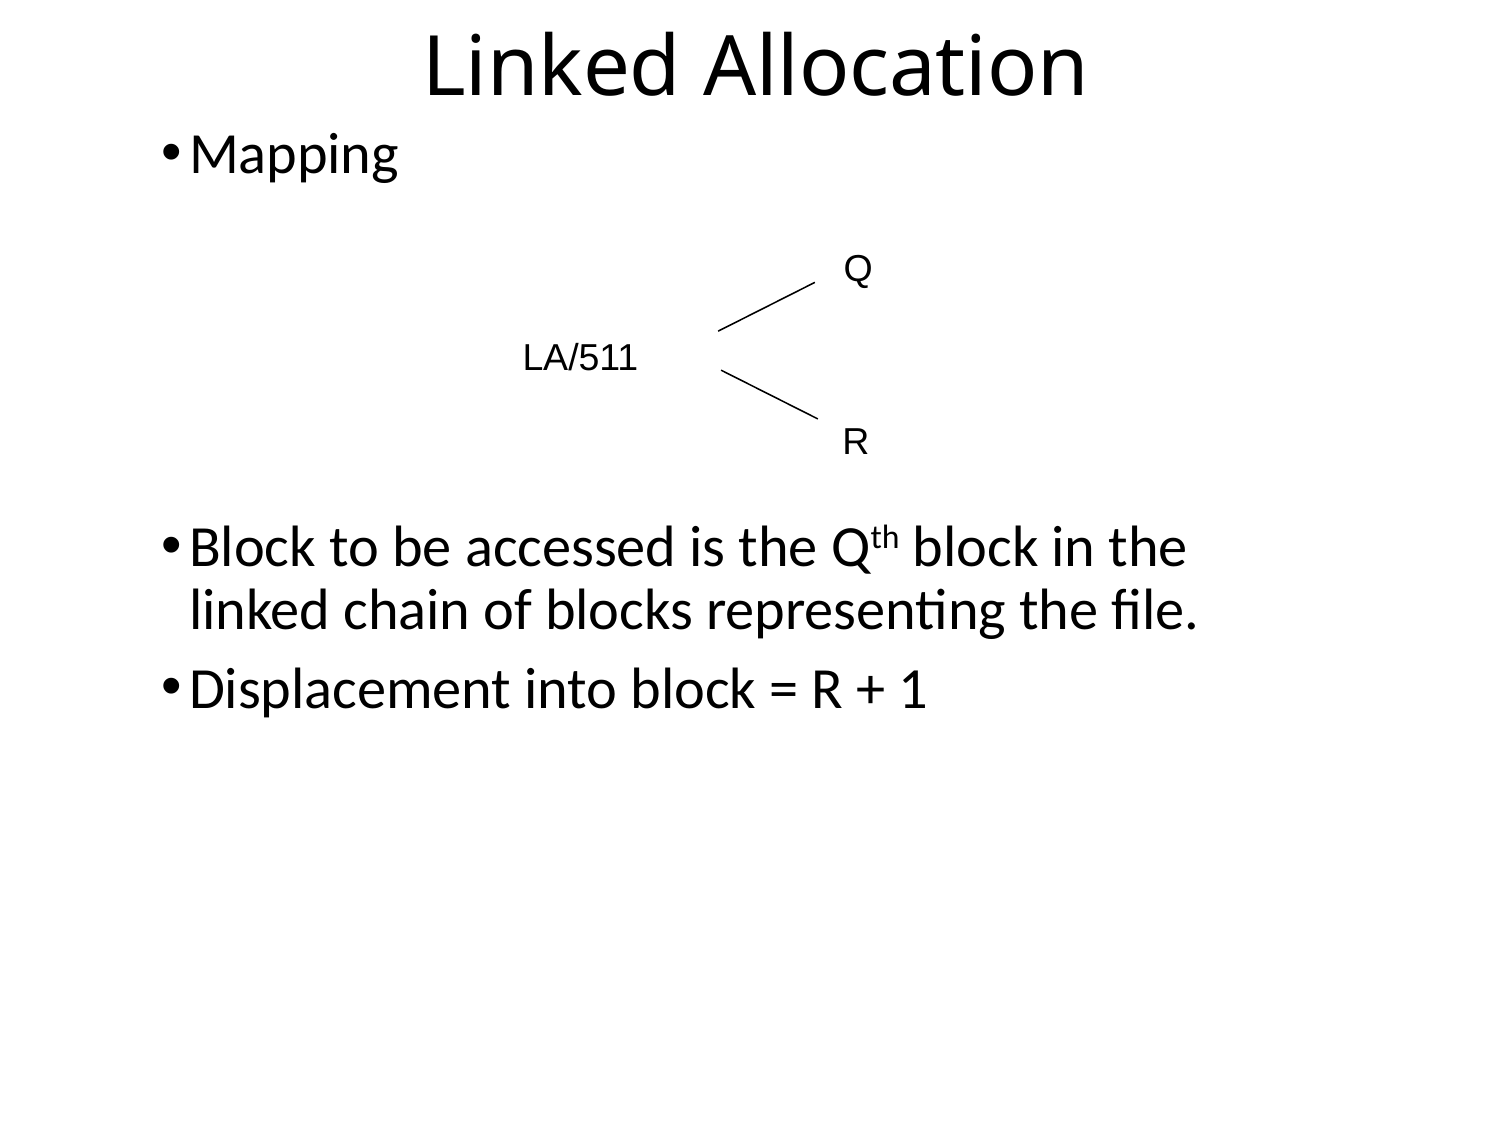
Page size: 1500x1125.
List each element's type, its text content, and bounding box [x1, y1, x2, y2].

title Linked Allocation [108, 21, 1404, 116]
list Mapping Block to be accessed is the Qth block in the linked chain of blocks representing the file. Displacement into block = R + 1 [146, 115, 1337, 931]
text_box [412, 213, 927, 492]
